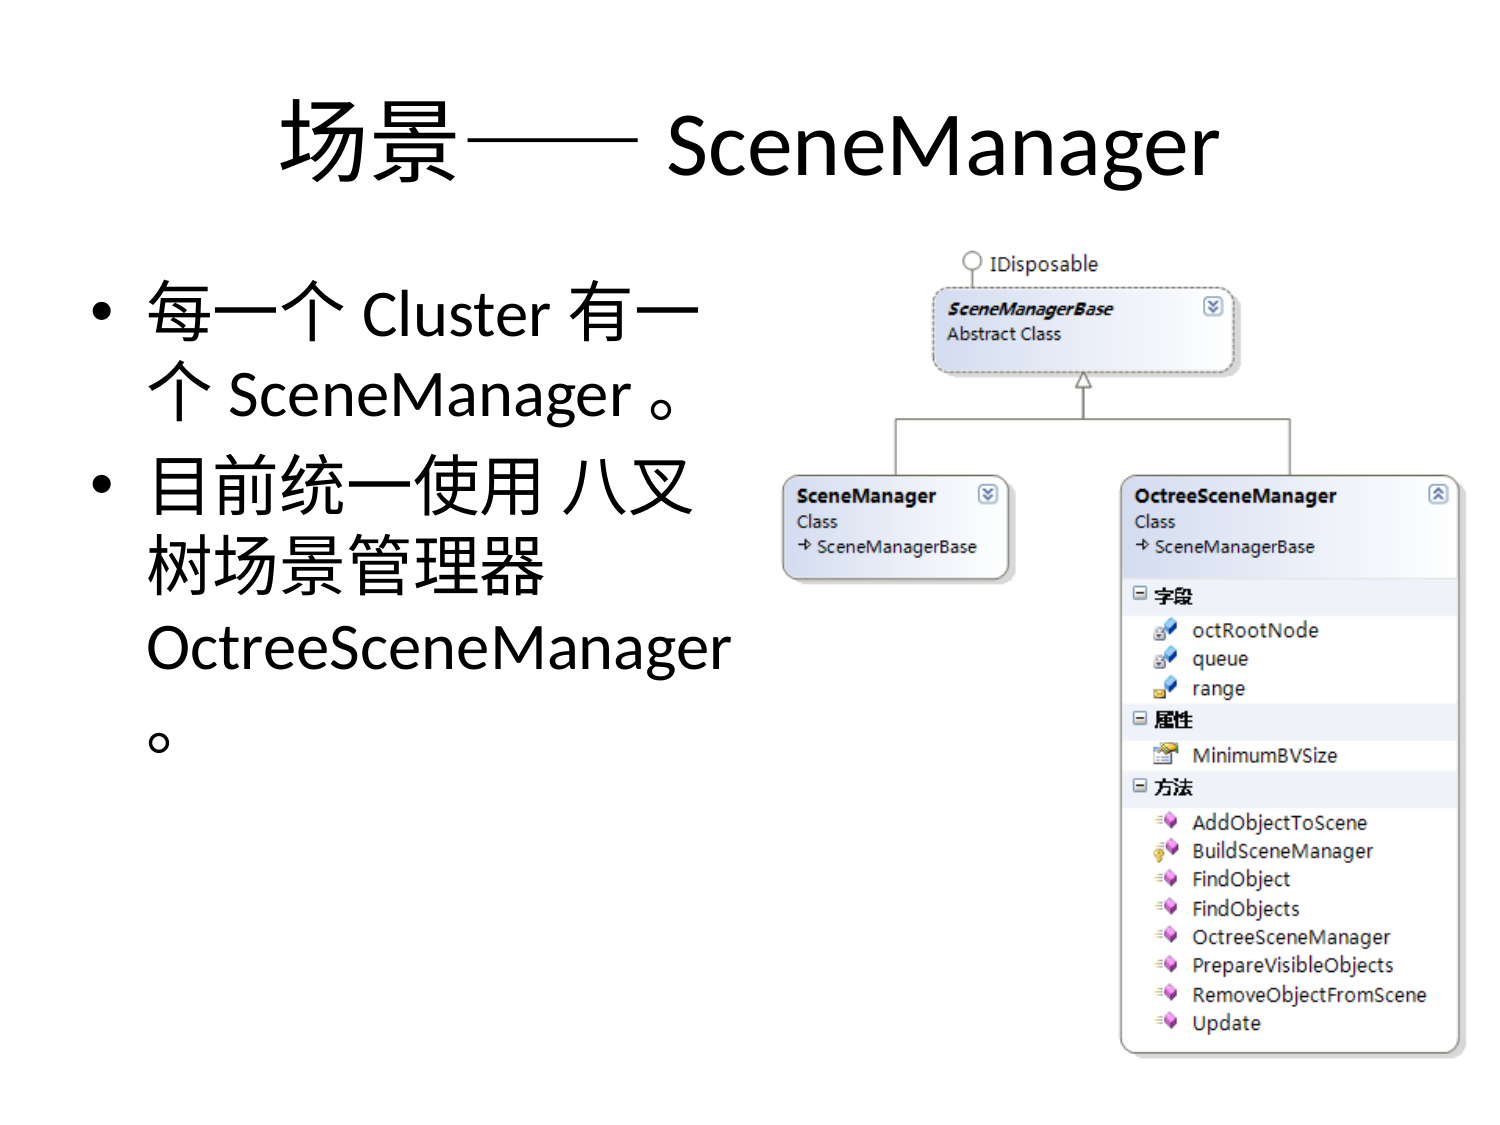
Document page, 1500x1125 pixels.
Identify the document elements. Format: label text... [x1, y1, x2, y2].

picture [761, 234, 1483, 1068]
title 场景——SceneManager [75, 45, 1425, 233]
list 每一个Cluster有一个SceneManager。 目前统一使用 八叉树场景管理器OctreeSceneManager。 [75, 262, 756, 1043]
